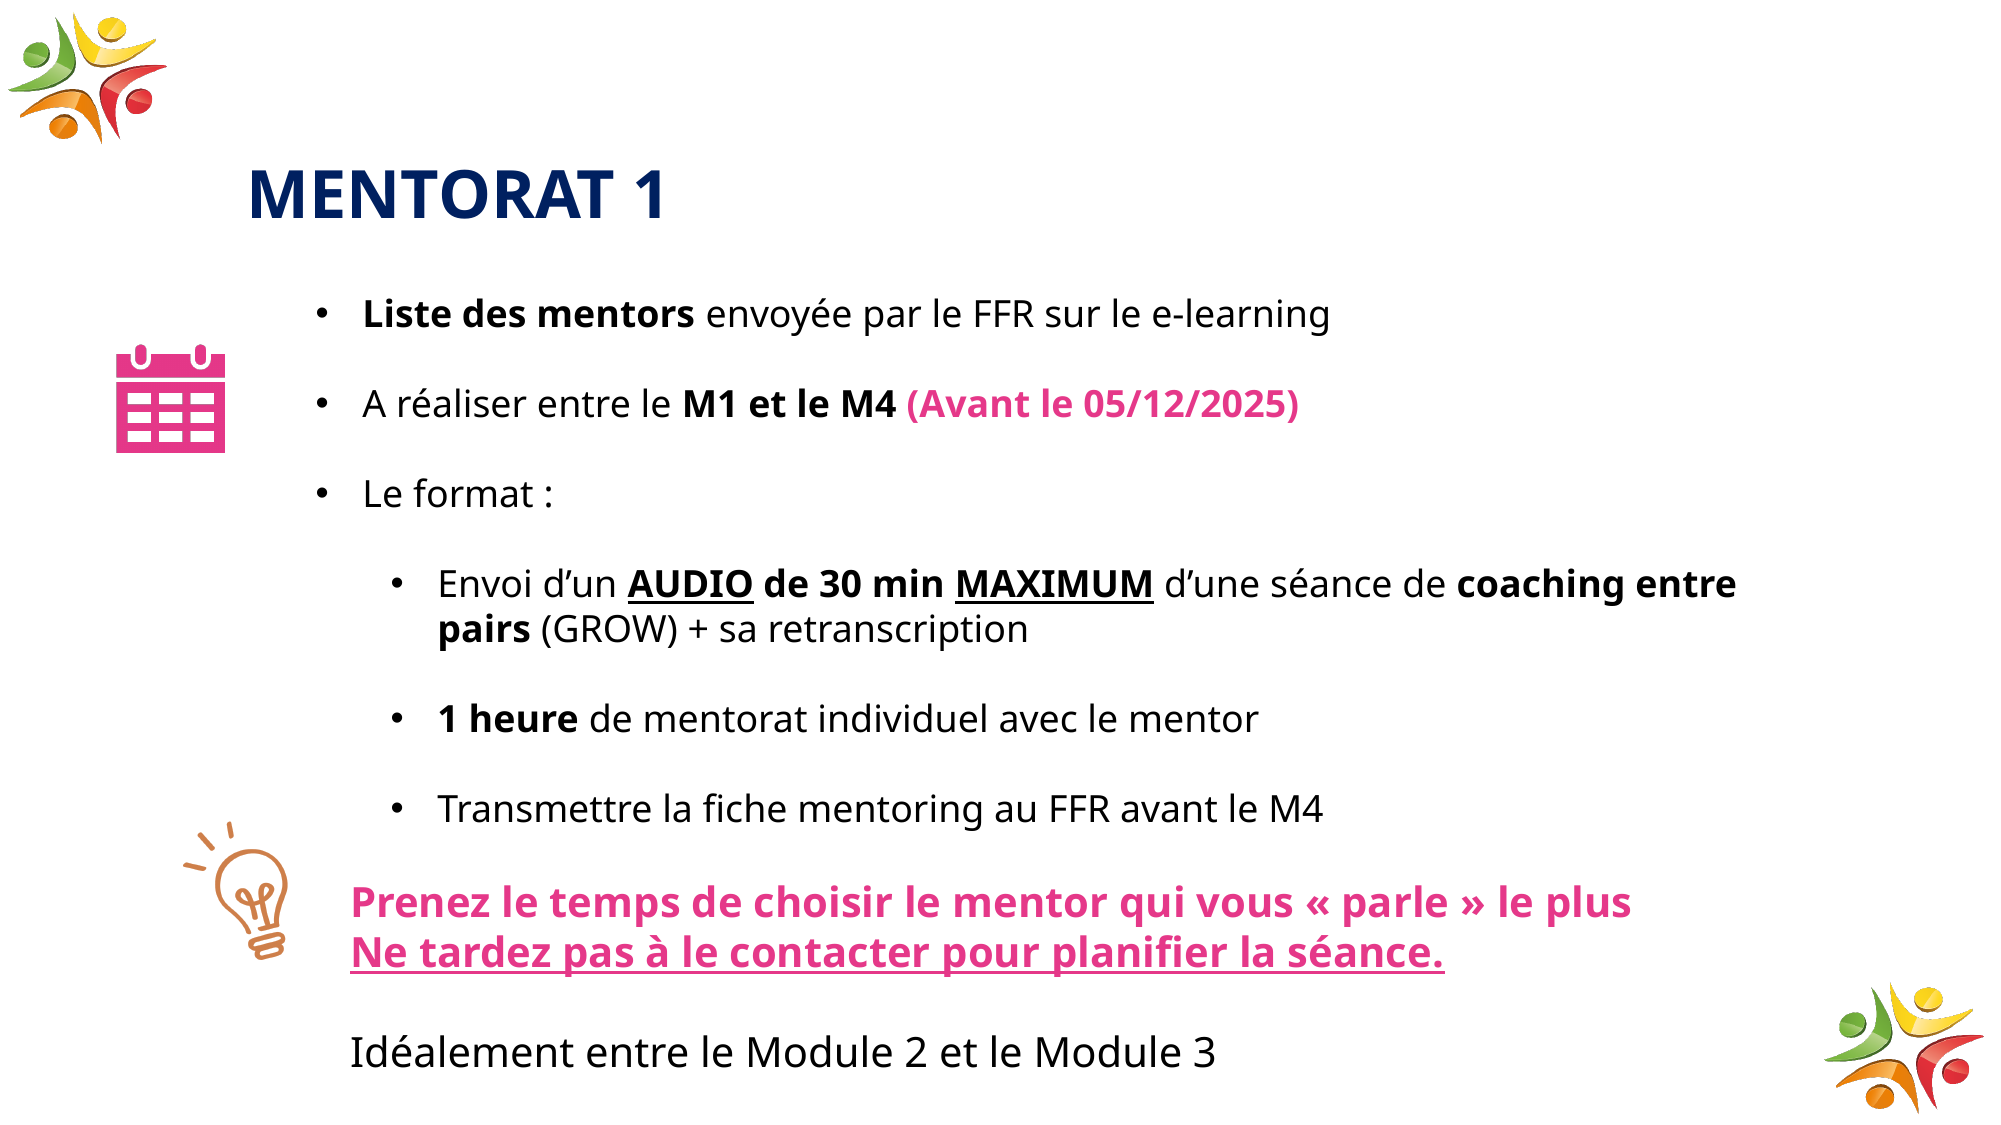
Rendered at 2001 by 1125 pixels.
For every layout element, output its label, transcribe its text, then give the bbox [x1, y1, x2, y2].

text_box Prenez le temps de choisir le mentor qui vous « parle » le plus Ne tardez pas à le contacter pour planifier la séance. Idéalement entre le Module 2 et le Module 3 [335, 868, 1759, 1084]
picture [1824, 981, 1984, 1115]
text_box Liste des mentors envoyée par le FFR sur le e-learning A réaliser entre le M1 et le M4 (Avant le 05/12/2025) Le format : Envoi d’un AUDIO de 30 min MAXIMUM d’une séance de coaching entre pairs (GROW) + sa retranscription 1 heure de mentorat individuel avec le mentor Transmettre la fiche mentoring au FFR avant le M4 [300, 282, 1759, 868]
text_box MENTORAT 1 [231, 144, 687, 240]
picture [95, 323, 246, 474]
picture [156, 802, 336, 982]
picture [7, 11, 167, 145]
